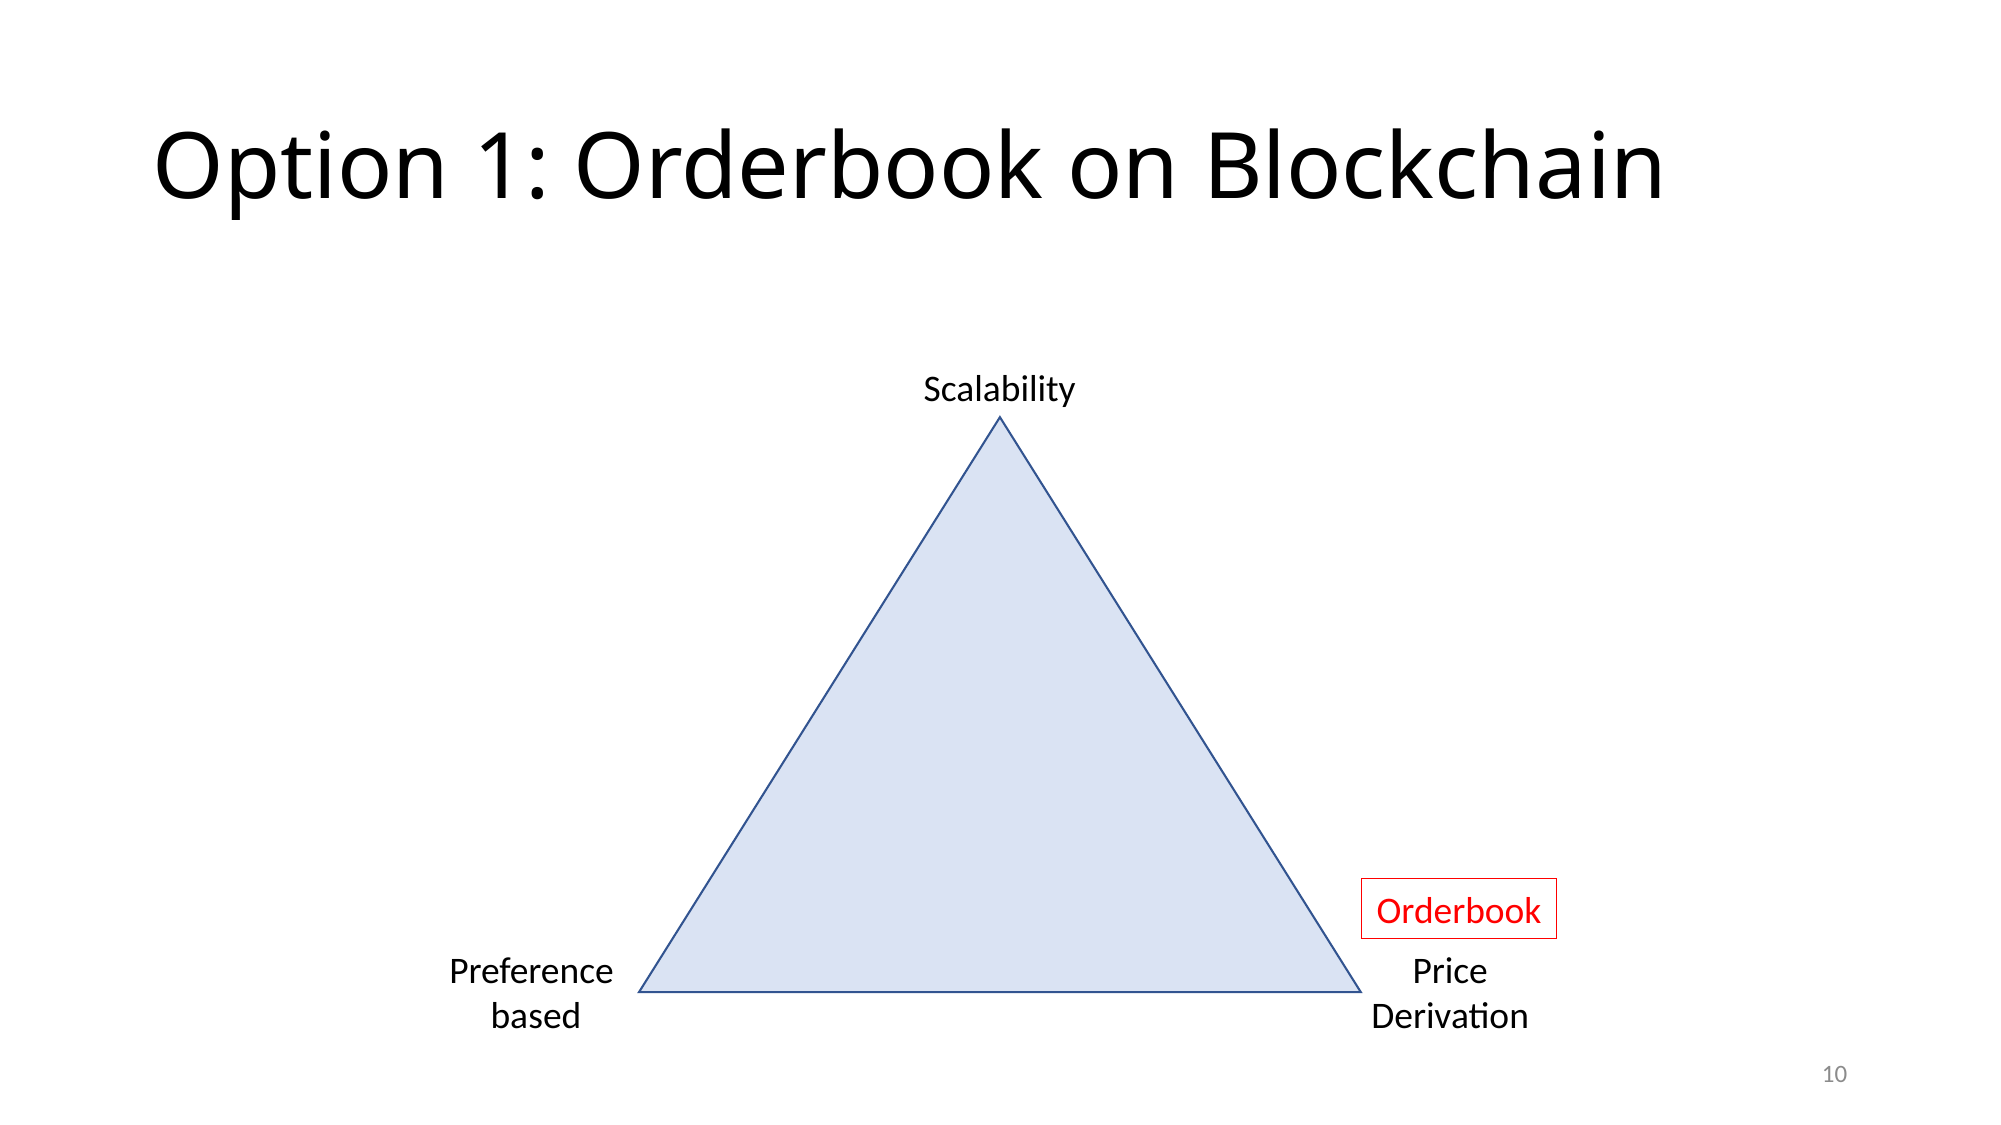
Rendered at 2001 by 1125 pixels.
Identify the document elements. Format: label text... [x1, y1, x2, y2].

text_box Price Derivation [1356, 939, 1544, 1044]
text_box Orderbook [1361, 878, 1557, 939]
text_box Scalability [909, 356, 1091, 417]
title Option 1: Orderbook on Blockchain [137, 59, 1863, 278]
slide_number 10 [1412, 1042, 1863, 1103]
text_box [638, 417, 1356, 994]
text_box Preference based [434, 939, 638, 1044]
